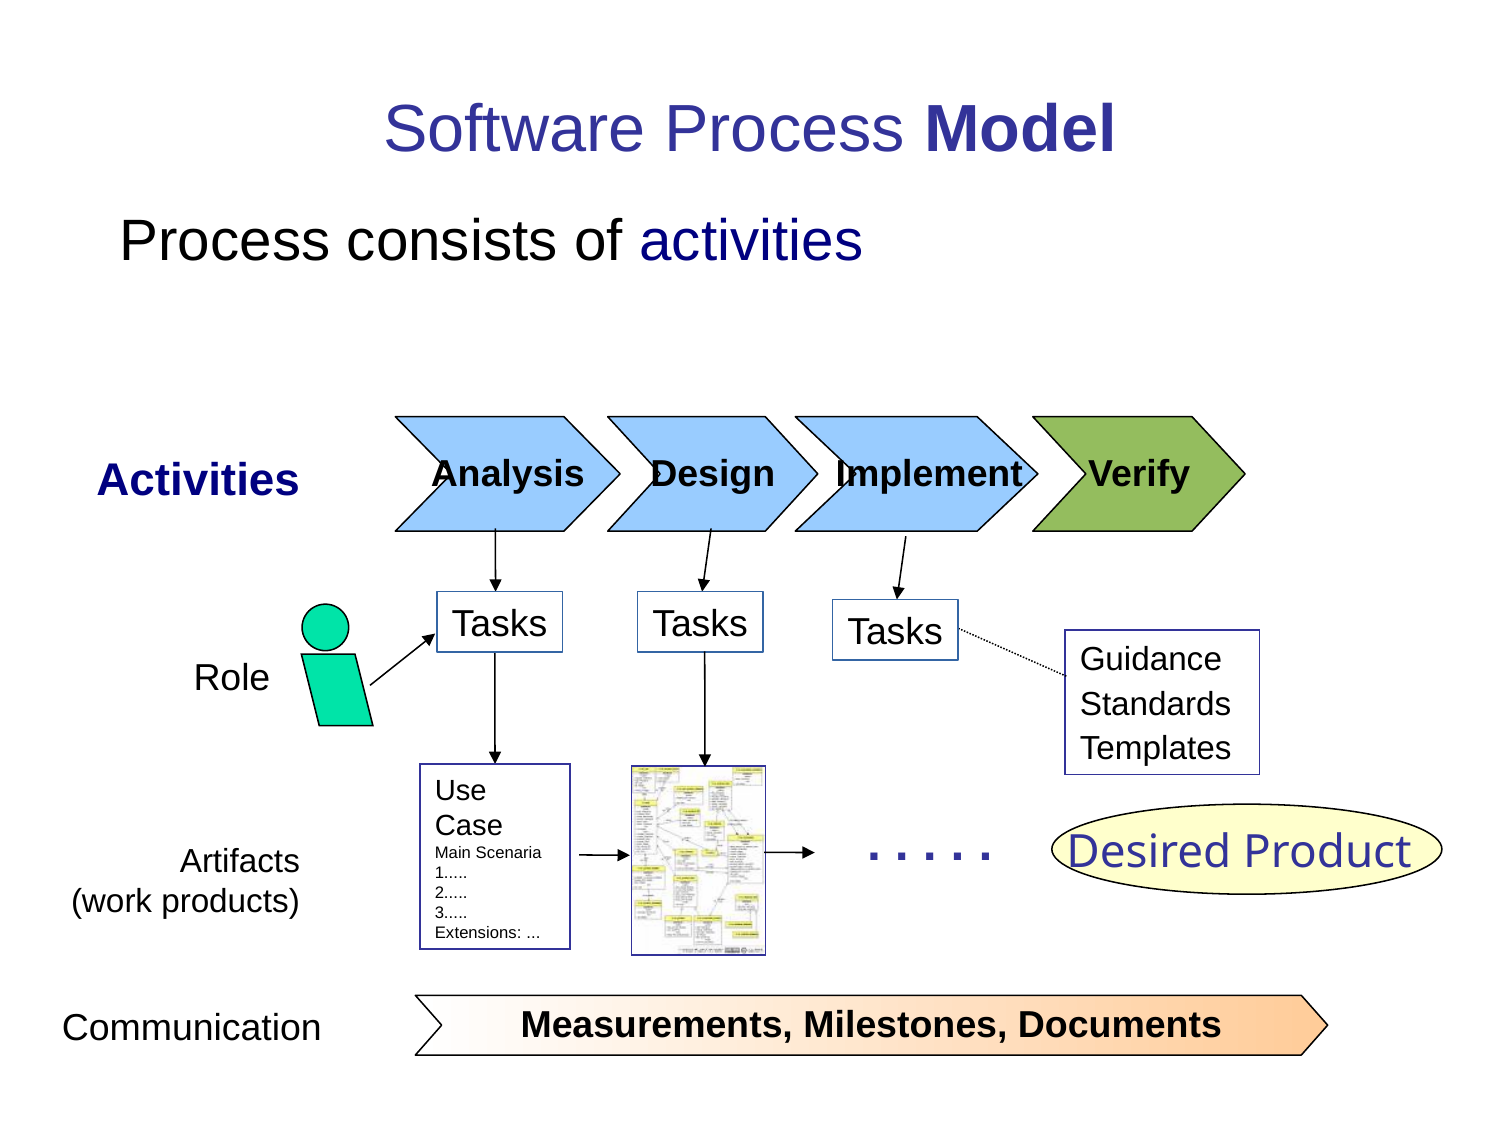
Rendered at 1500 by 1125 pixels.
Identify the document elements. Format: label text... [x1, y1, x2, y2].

text_box [488, 652, 502, 763]
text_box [301, 603, 374, 726]
text_box [1125, 804, 1369, 814]
text_box Software Process Model [100, 30, 1400, 173]
text_box Guidance Standards Templates [1065, 629, 1260, 775]
text_box Tasks [832, 599, 958, 660]
text_box [579, 848, 626, 862]
text_box Artifacts (work products) [29, 831, 316, 927]
text_box Communication [47, 995, 360, 1056]
text_box Verify [1032, 416, 1246, 532]
text_box Activities [52, 441, 316, 513]
text_box [770, 846, 815, 859]
text_box [697, 529, 712, 591]
text_box Process consists of activities [104, 195, 1380, 350]
text_box . . . . . [852, 802, 1090, 878]
text_box [378, 633, 436, 680]
text_box Desired Product [1051, 814, 1477, 885]
text_box Analysis [395, 416, 621, 532]
text_box Use Case Main Scenaria 1..... 2..... 3..... Extensions: ... [420, 763, 571, 950]
text_box [489, 529, 502, 591]
text_box [1128, 885, 1365, 895]
picture [632, 766, 765, 955]
text_box Measurements, Milestones, Documents [415, 995, 1328, 1056]
text_box Tasks [436, 591, 563, 652]
text_box Role [122, 645, 286, 706]
text_box [698, 652, 712, 764]
text_box Design [607, 416, 818, 532]
text_box [892, 536, 906, 599]
text_box Implement [795, 416, 1038, 532]
text_box Tasks [637, 591, 763, 652]
